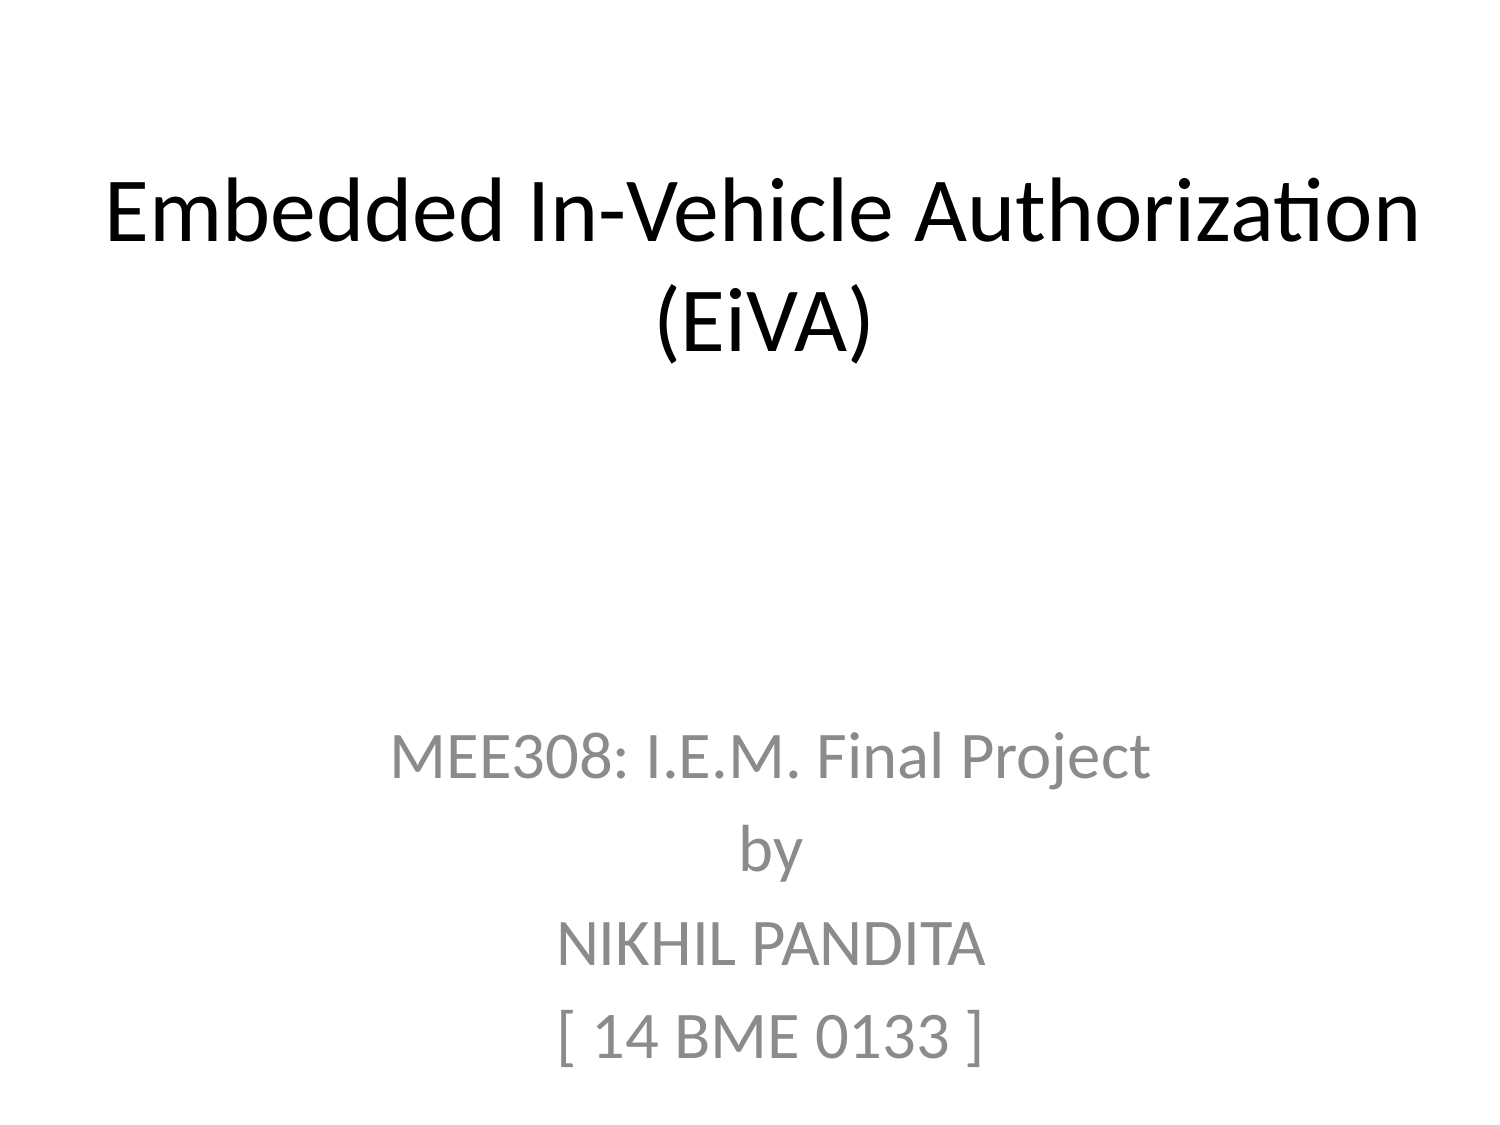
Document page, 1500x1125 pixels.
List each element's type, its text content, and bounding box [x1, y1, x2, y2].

subtitle MEE308: I.E.M. Final Project by NIKHIL PANDITA [ 14 BME 0133 ] [246, 703, 1297, 1125]
title Embedded In-Vehicle Authorization (EiVA) [0, 35, 1500, 486]
